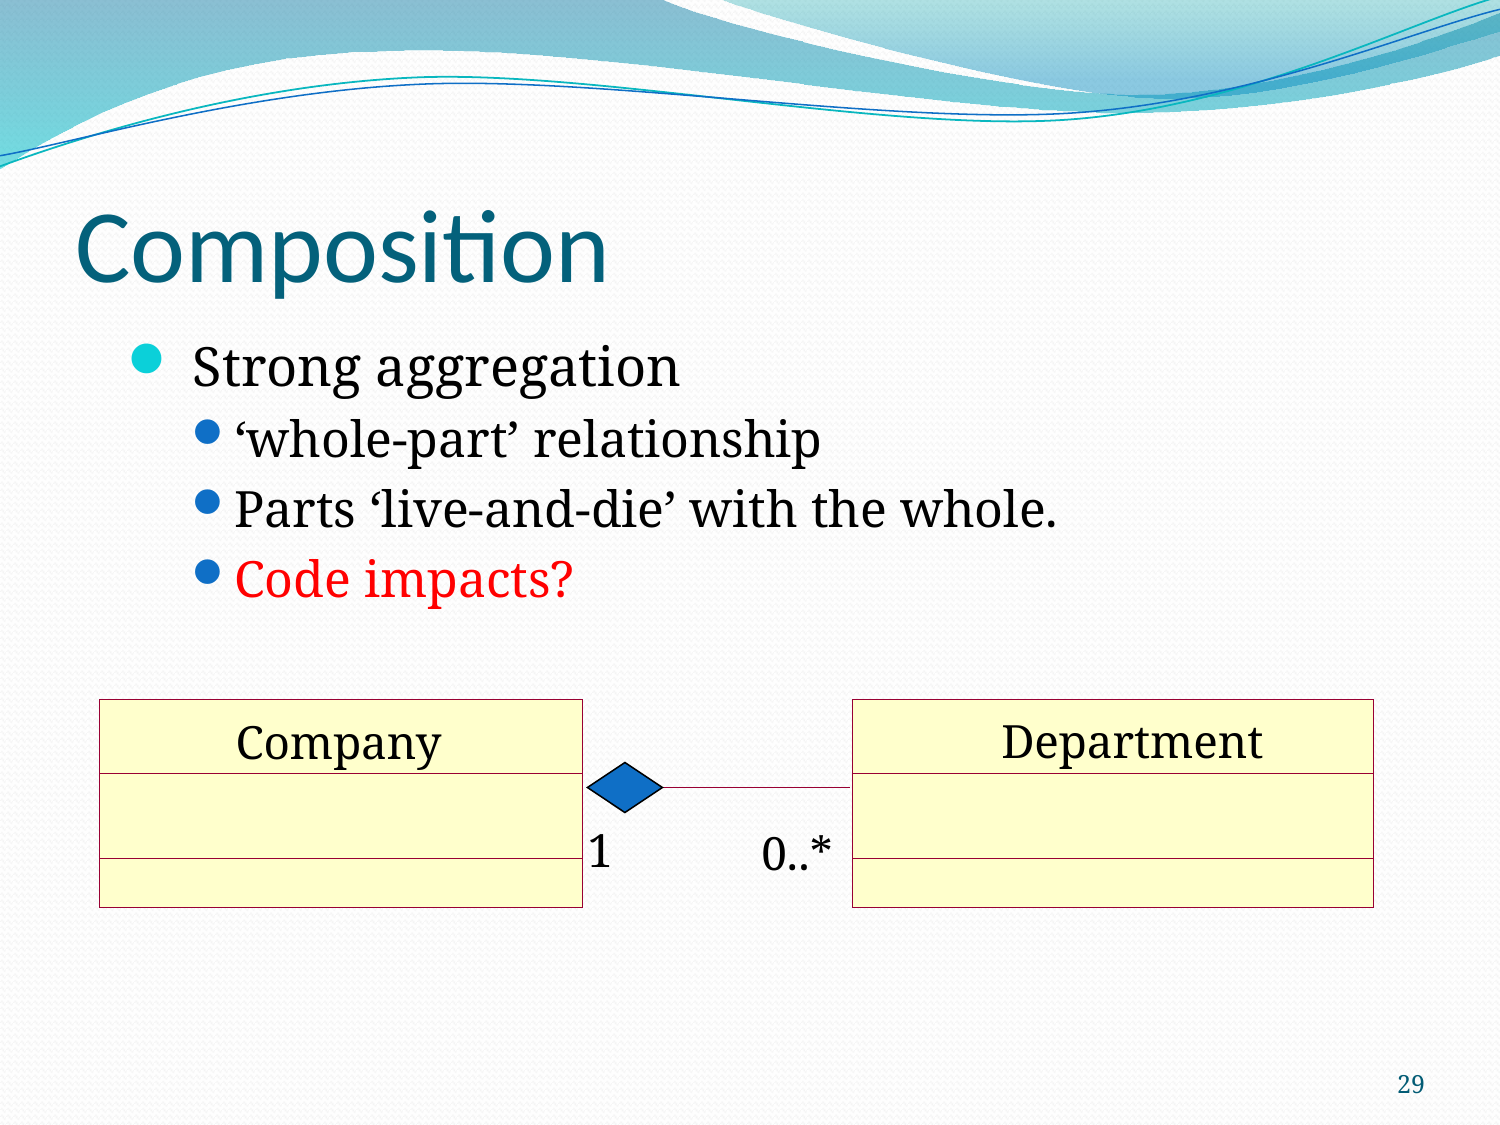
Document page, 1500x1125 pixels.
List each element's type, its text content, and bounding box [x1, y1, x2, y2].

text_box [587, 762, 663, 813]
text_box [99, 699, 583, 773]
text_box [99, 773, 583, 858]
slide_number 29 [1299, 1042, 1425, 1103]
text_box [852, 773, 1374, 858]
title Composition [75, 115, 1425, 303]
text_box Company [235, 714, 442, 769]
text_box 0..* [761, 825, 833, 880]
list Strong aggregation ‘whole-part’ relationship Parts ‘live-and-die’ with the whole. Code impacts? [112, 324, 1388, 650]
text_box [852, 858, 1374, 908]
text_box [99, 858, 583, 908]
text_box Department [1001, 712, 1264, 768]
text_box 1 [587, 821, 613, 877]
text_box [852, 699, 1374, 773]
